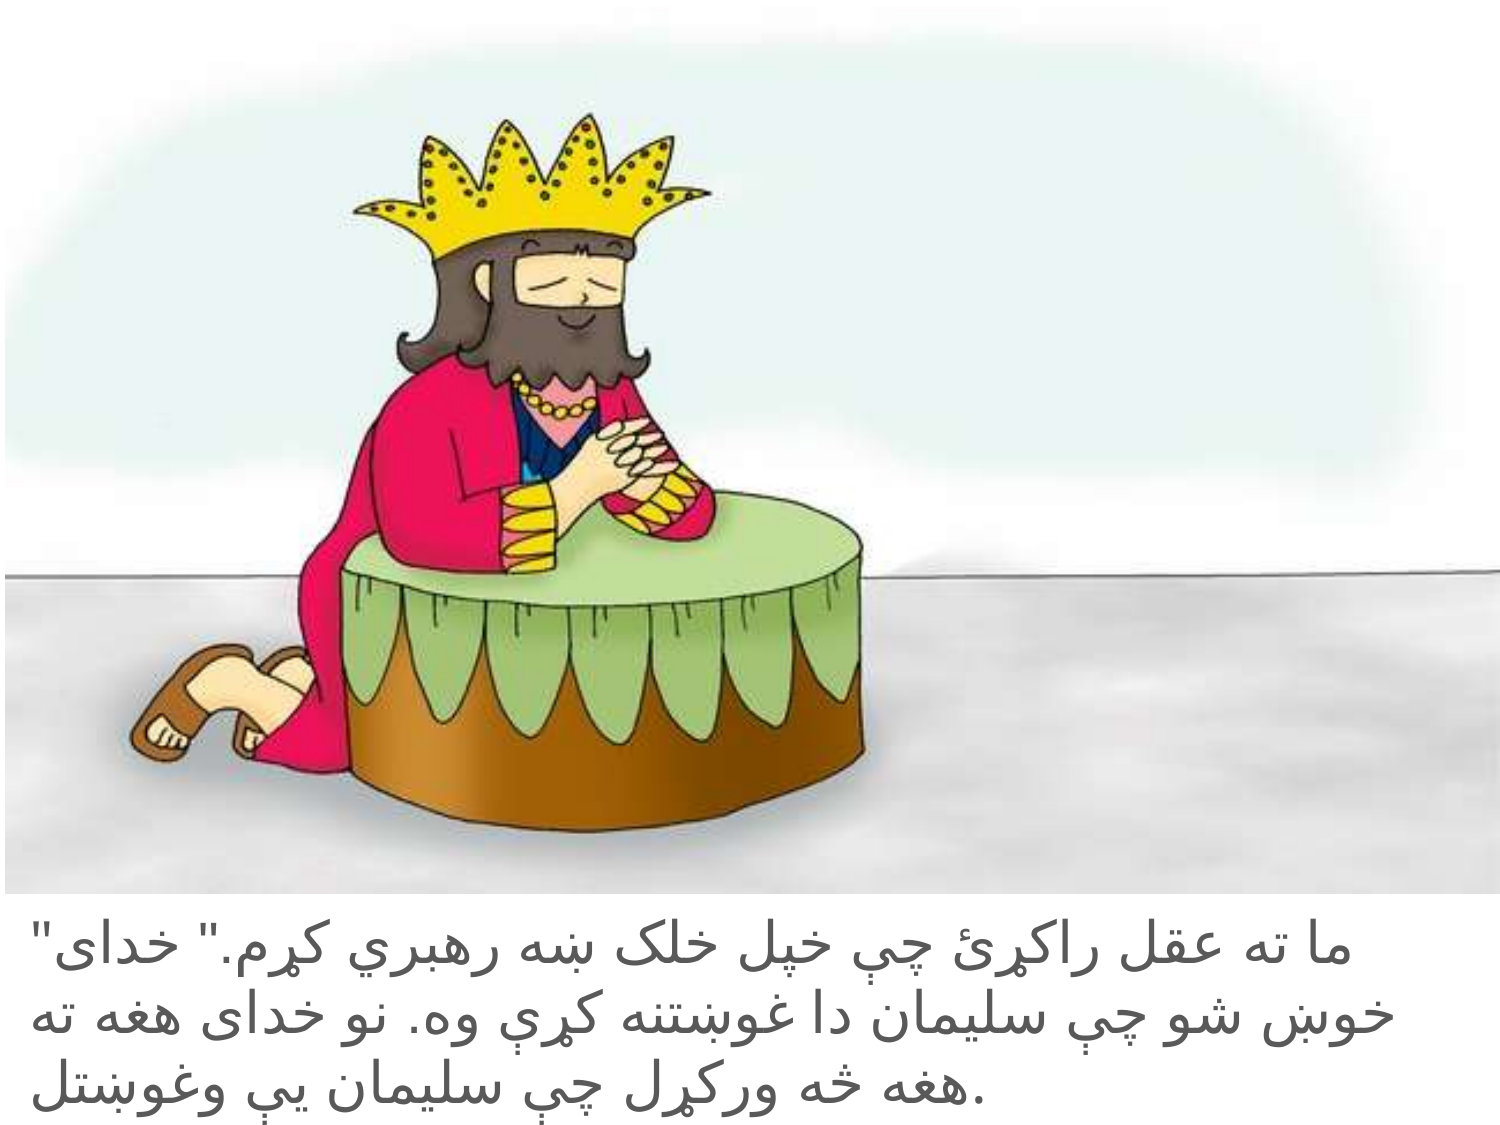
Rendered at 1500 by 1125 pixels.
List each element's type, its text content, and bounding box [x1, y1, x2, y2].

text_box "ما ته عقل راکړئ چې خپل خلک ښه رهبري کړم." خدای خوښ شو چې سلیمان دا غوښتنه کړې وه. نو خدای هغه ته هغه څه ورکړل چې سلیمان یې وغوښتل. [14, 900, 1486, 1123]
picture [5, 6, 1500, 894]
